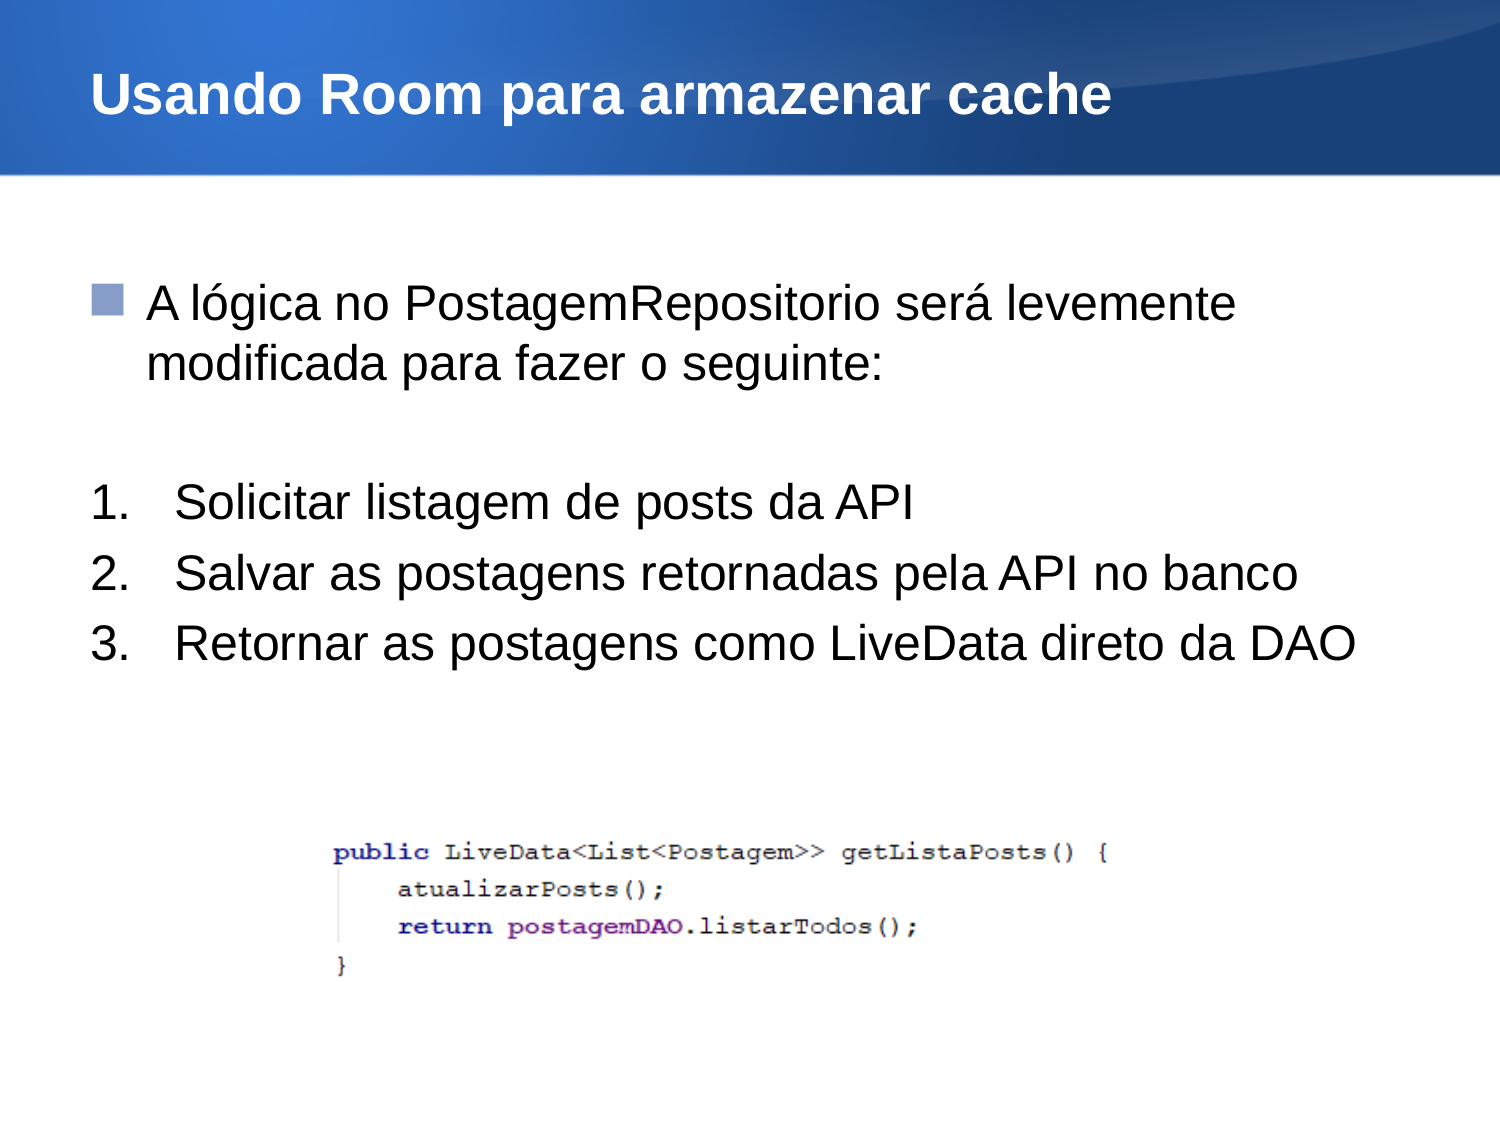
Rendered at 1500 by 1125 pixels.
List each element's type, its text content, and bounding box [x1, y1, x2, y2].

picture [0, 0, 1500, 1125]
list A lógica no PostagemRepositorio será levemente modificada para fazer o seguinte: Solicitar listagem de posts da API Salvar as postagens retornadas pela API no banco Retornar as postagens como LiveData direto da DAO [74, 262, 1426, 1006]
title Usando Room para armazenar cache [74, 32, 1426, 150]
